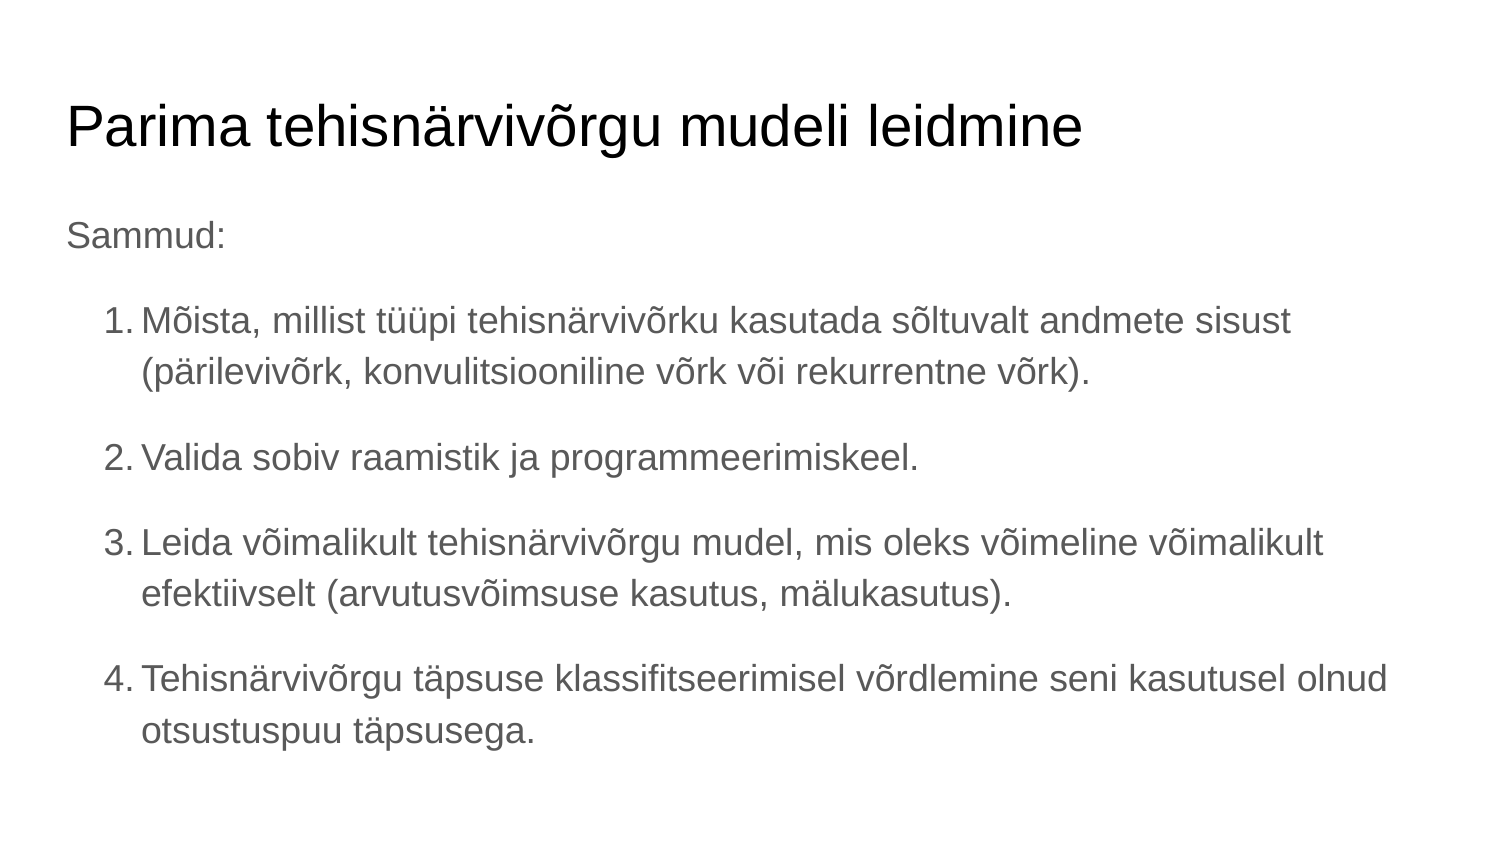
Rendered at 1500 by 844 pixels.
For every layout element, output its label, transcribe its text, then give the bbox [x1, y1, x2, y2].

title Parima tehisnärvivõrgu mudeli leidmine [51, 72, 1449, 167]
list Sammud: Mõista, millist tüüpi tehisnärvivõrku kasutada sõltuvalt andmete sisust (pärilevivõrk, konvulitsiooniline võrk või rekurrentne võrk). Valida sobiv raamistik ja programmeerimiskeel. Leida võimalikult tehisnärvivõrgu mudel, mis oleks võimeline võimalikult efektiivselt (arvutusvõimsuse kasutus, mälukasutus). Tehisnärvivõrgu täpsuse klassifitseerimisel võrdlemine seni kasutusel olnud otsustuspuu täpsusega. [51, 189, 1449, 750]
